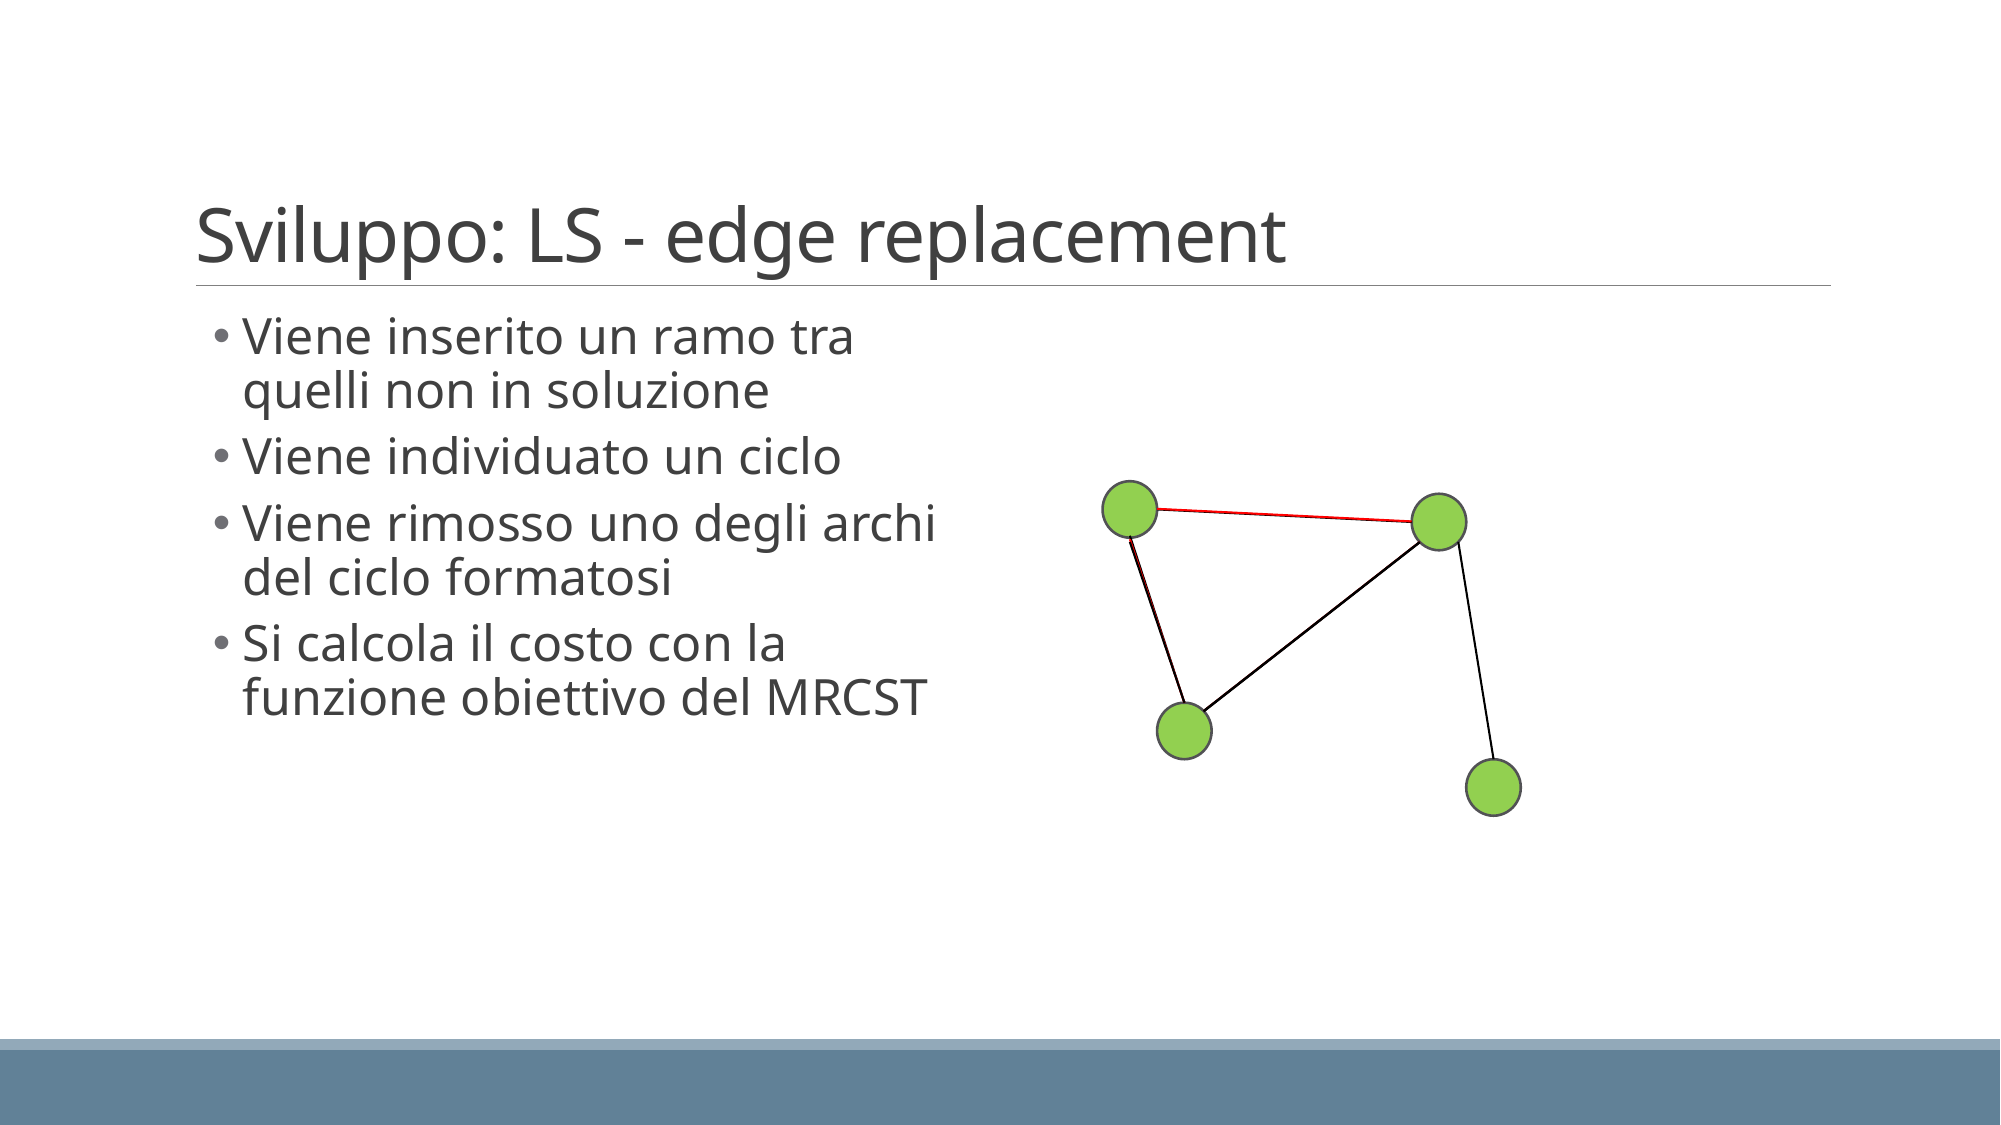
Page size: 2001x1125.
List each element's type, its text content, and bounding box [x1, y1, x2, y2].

list Viene inserito un ramo tra quelli non in soluzione Viene individuato un ciclo Viene rimosso uno degli archi del ciclo formatosi Si calcola il costo con la funzione obiettivo del MRCST [180, 303, 990, 858]
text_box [1457, 541, 1495, 760]
text_box [1464, 759, 1523, 818]
text_box [1155, 702, 1213, 761]
text_box [1101, 479, 1159, 539]
text_box [1411, 492, 1468, 552]
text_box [1129, 541, 1185, 704]
title Sviluppo: LS - edge replacement [180, 47, 1830, 285]
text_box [1156, 508, 1413, 522]
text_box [1203, 541, 1421, 712]
